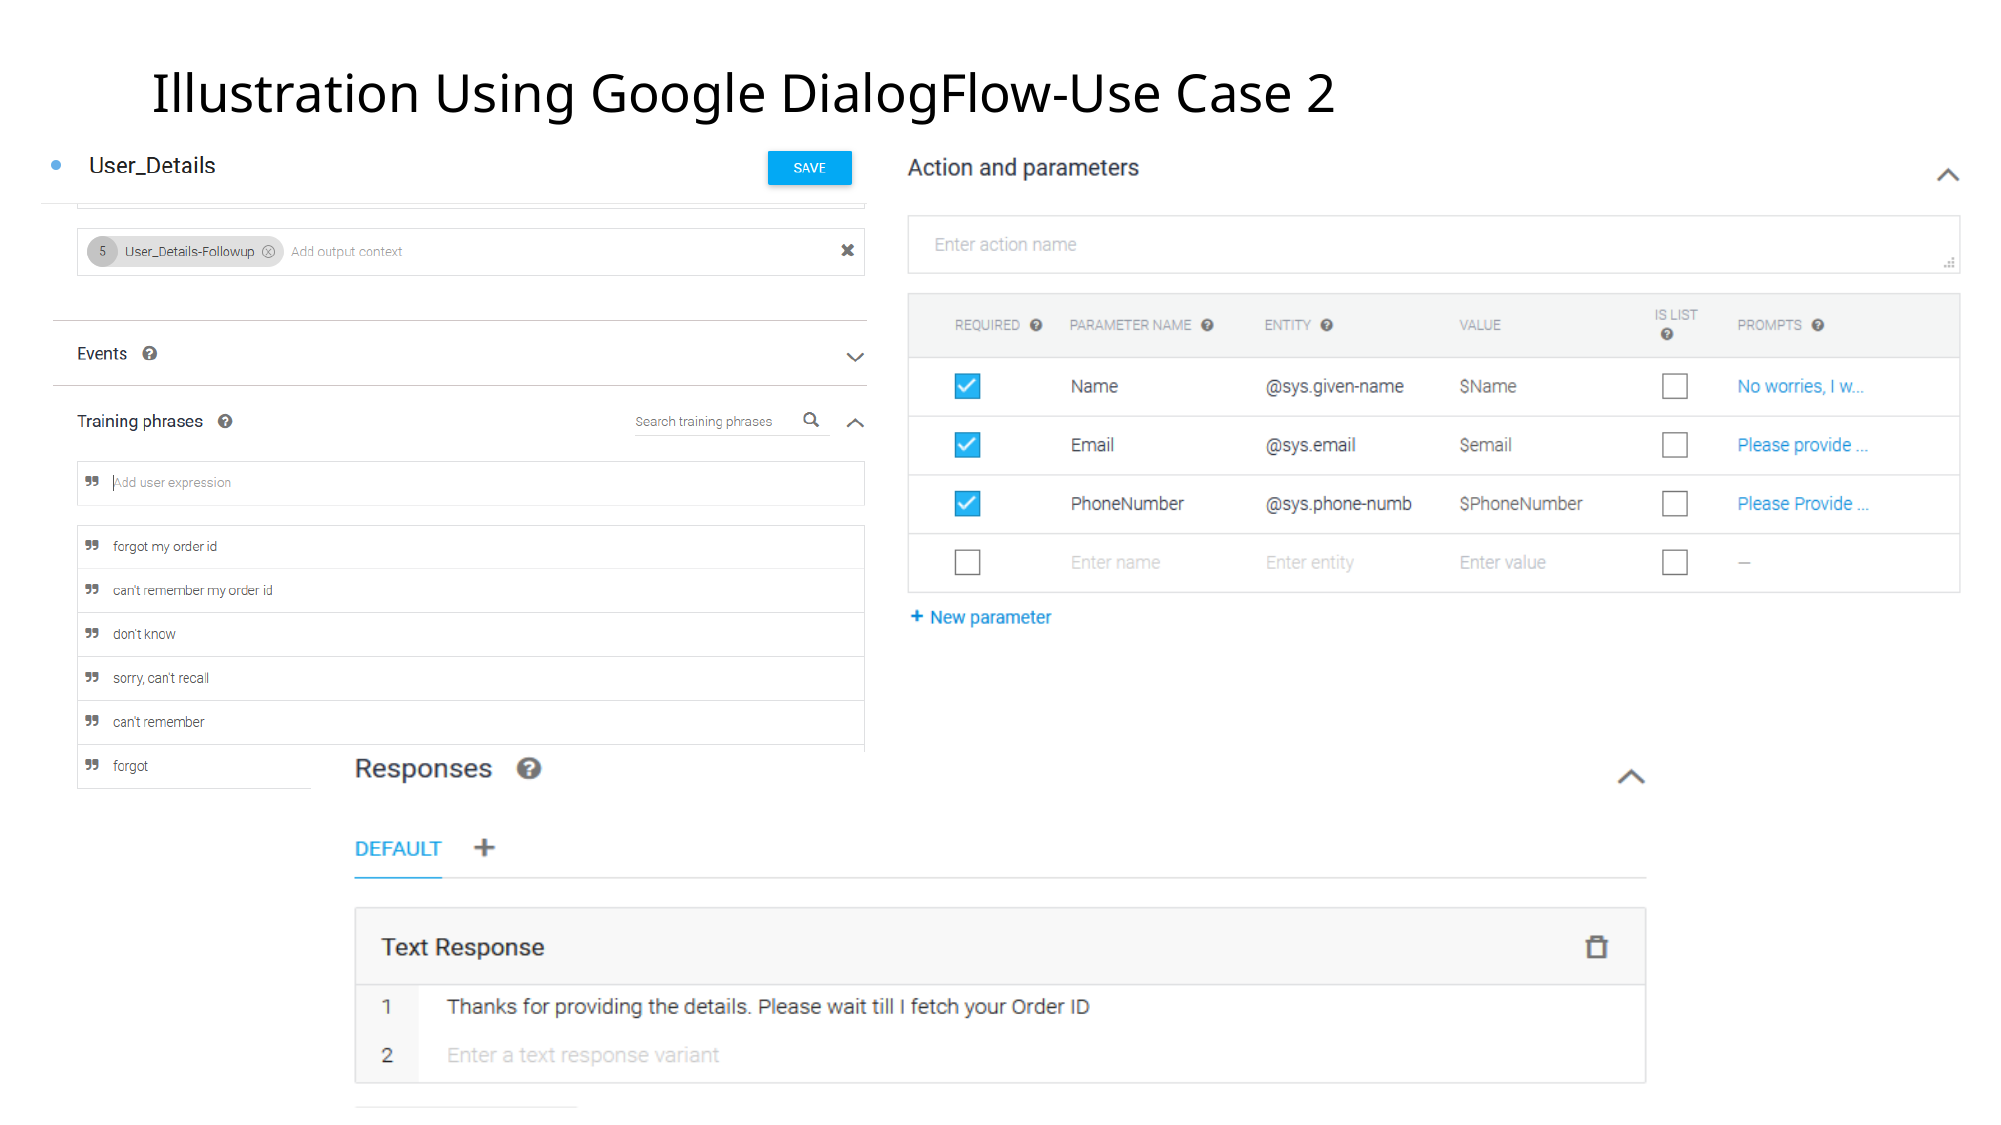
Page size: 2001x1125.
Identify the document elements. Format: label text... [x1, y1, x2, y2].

picture [41, 131, 1990, 1108]
title Illustration Using Google DialogFlow-Use Case 2 [137, 59, 1863, 131]
